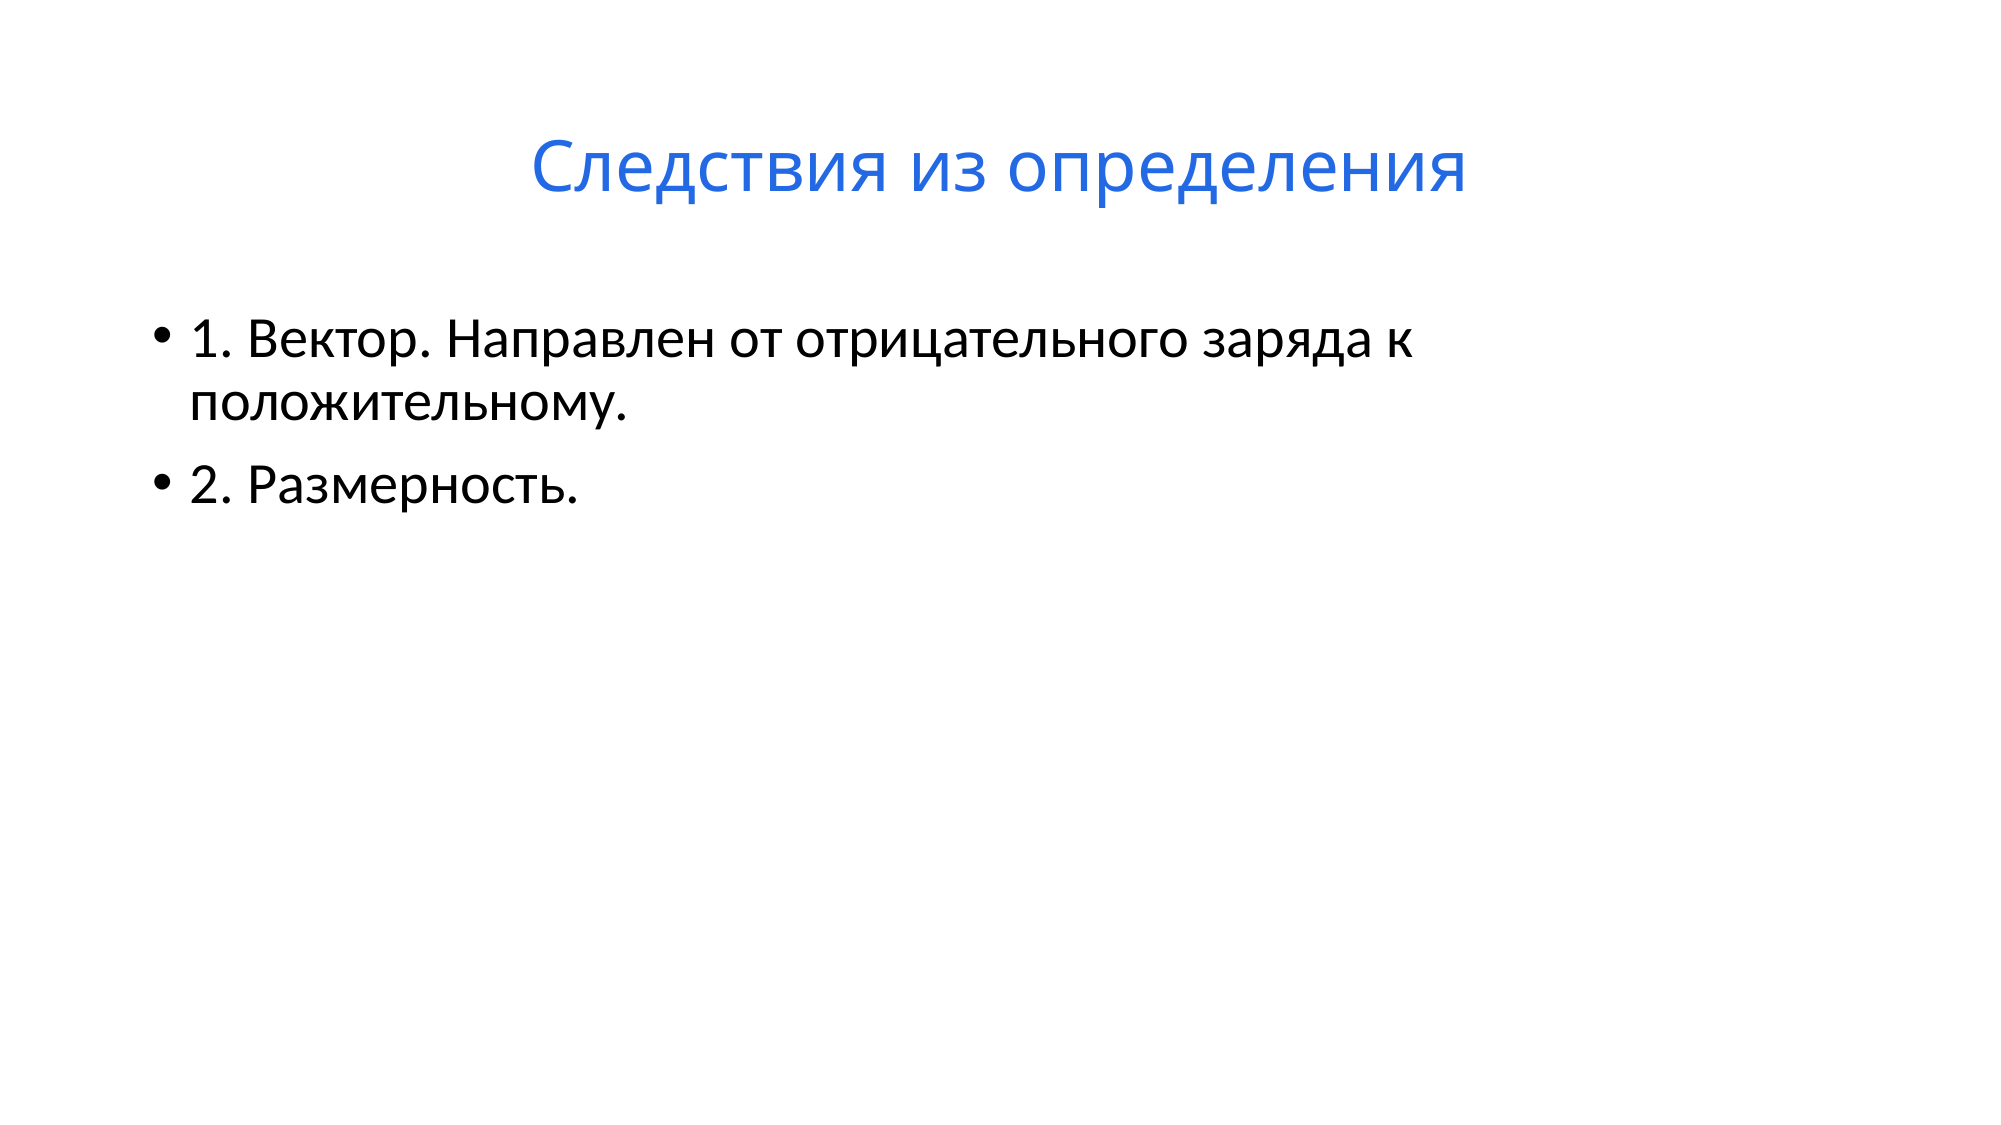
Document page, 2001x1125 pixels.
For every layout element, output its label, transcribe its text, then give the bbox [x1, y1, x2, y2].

title Следствия из определения [137, 59, 1863, 278]
